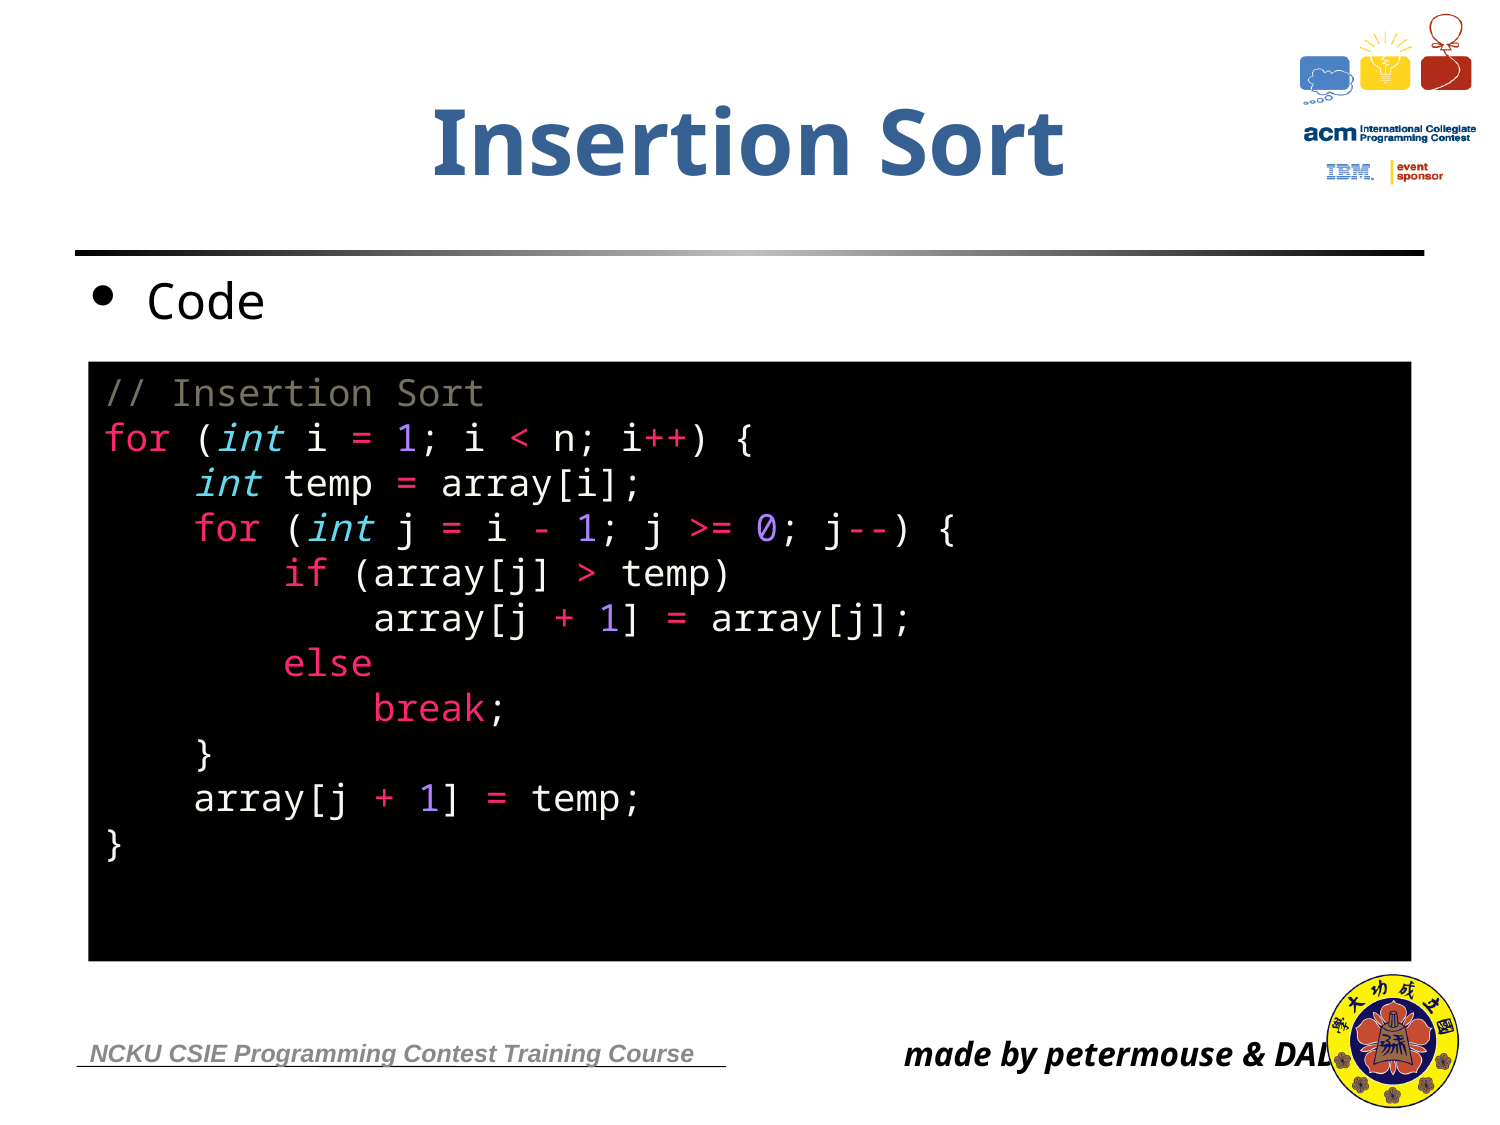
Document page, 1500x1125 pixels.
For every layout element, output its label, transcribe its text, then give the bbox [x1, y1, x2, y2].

text_box Code [74, 262, 1425, 1005]
text_box // Insertion Sort for (int i = 1; i < n; i++) { int temp = array[i]; for (int j = i - 1; j >= 0; j--) { if (array[j] > temp) array[j + 1] = array[j]; else break; } array[j + 1] = temp; } [88, 361, 1412, 962]
picture [1292, 11, 1480, 188]
picture [1317, 970, 1465, 1114]
text_box Insertion Sort [74, 45, 1425, 233]
